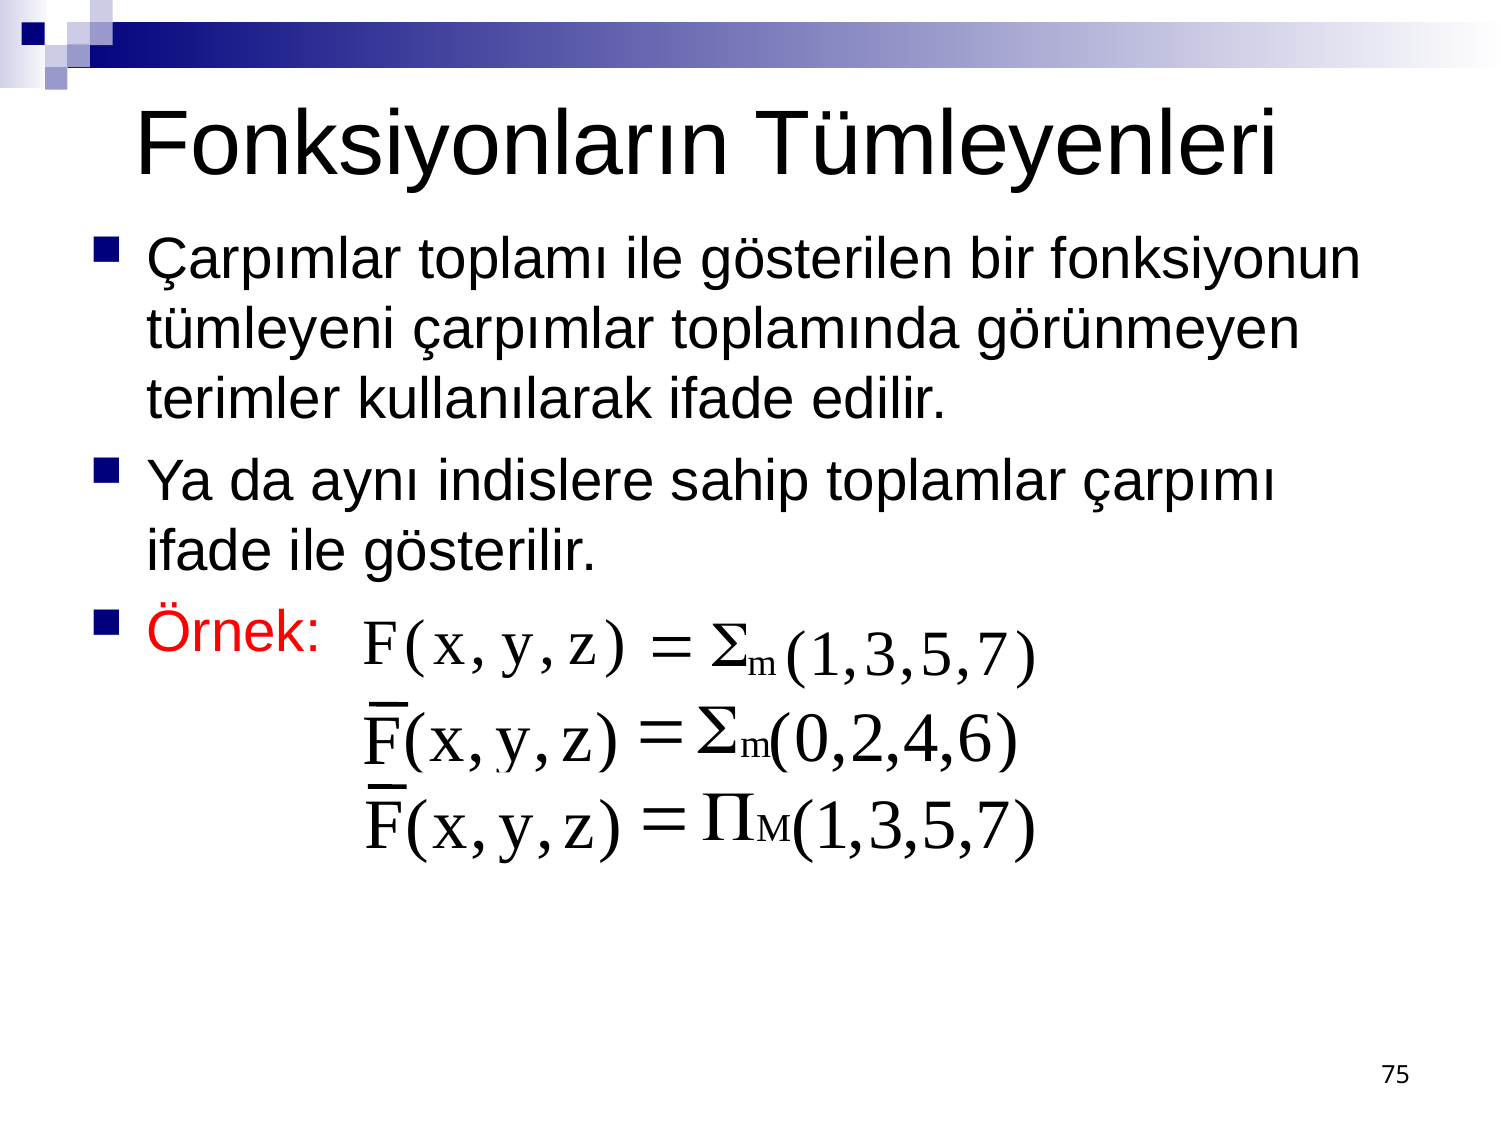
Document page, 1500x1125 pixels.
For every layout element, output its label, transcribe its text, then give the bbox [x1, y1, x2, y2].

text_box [344, 682, 1038, 863]
list Çarpımlar toplamı ile gösterilen bir fonksiyonun tümleyeni çarpımlar toplamında görünmeyen terimler kullanılarak ifade edilir. Ya da aynı indislere sahip toplamlar çarpımı ifade ile gösterilir. Örnek: [74, 212, 1426, 863]
title Fonksiyonların Tümleyenleri [119, 37, 1395, 212]
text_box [362, 599, 1038, 682]
slide_number 75 [1074, 1024, 1426, 1101]
